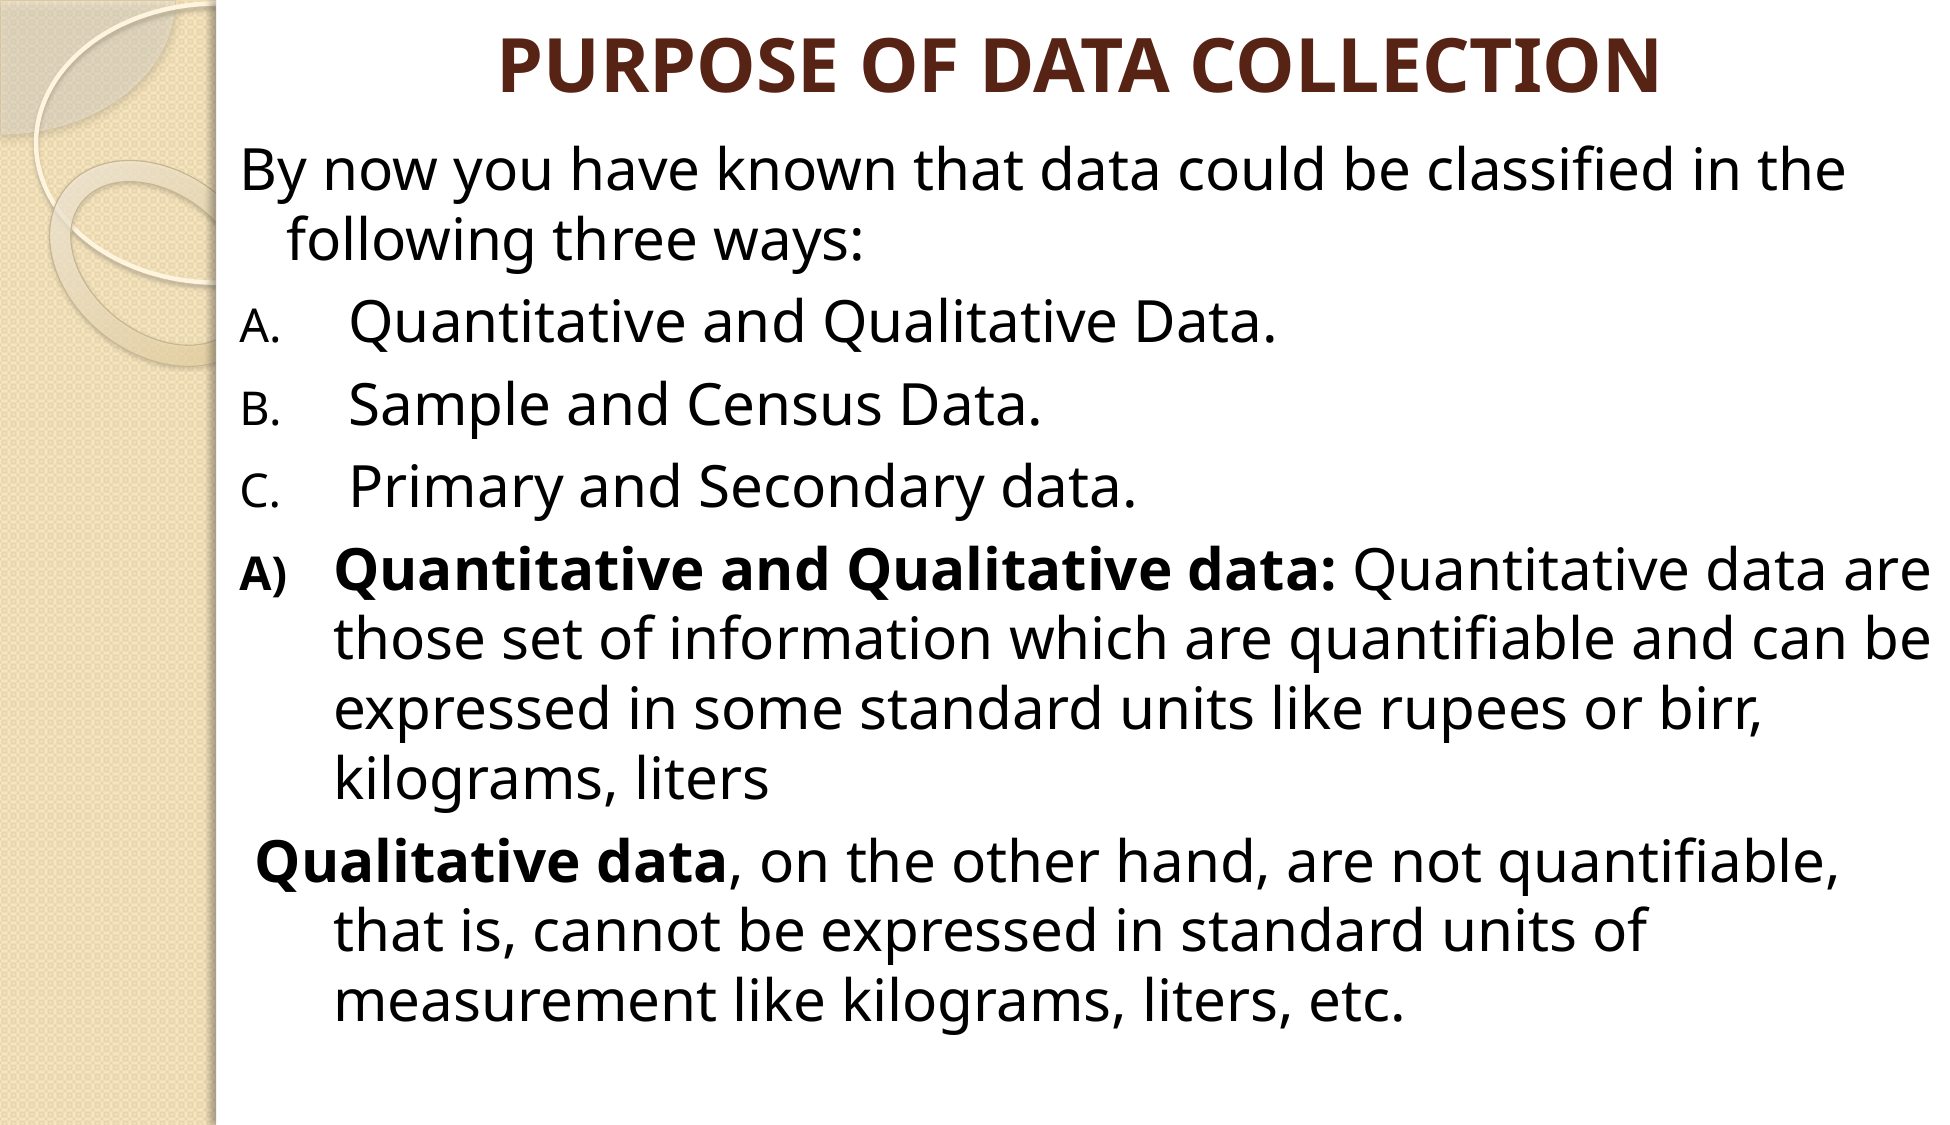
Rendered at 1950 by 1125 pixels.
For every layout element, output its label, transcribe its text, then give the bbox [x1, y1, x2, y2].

title PURPOSE OF DATA COLLECTION [211, 0, 1950, 125]
list By now you have known that data could be classified in the following three ways: Quantitative and Qualitative Data. Sample and Census Data. Primary and Secondary data. Quantitative and Qualitative data: Quantitative data are those set of information which are quantifiable and can be expressed in some standard units like rupees or birr, kilograms, liters Qualitative data, on the other hand, are not quantifiable, that is, cannot be expressed in standard units of measurement like kilograms, liters, etc. [211, 125, 1950, 1125]
